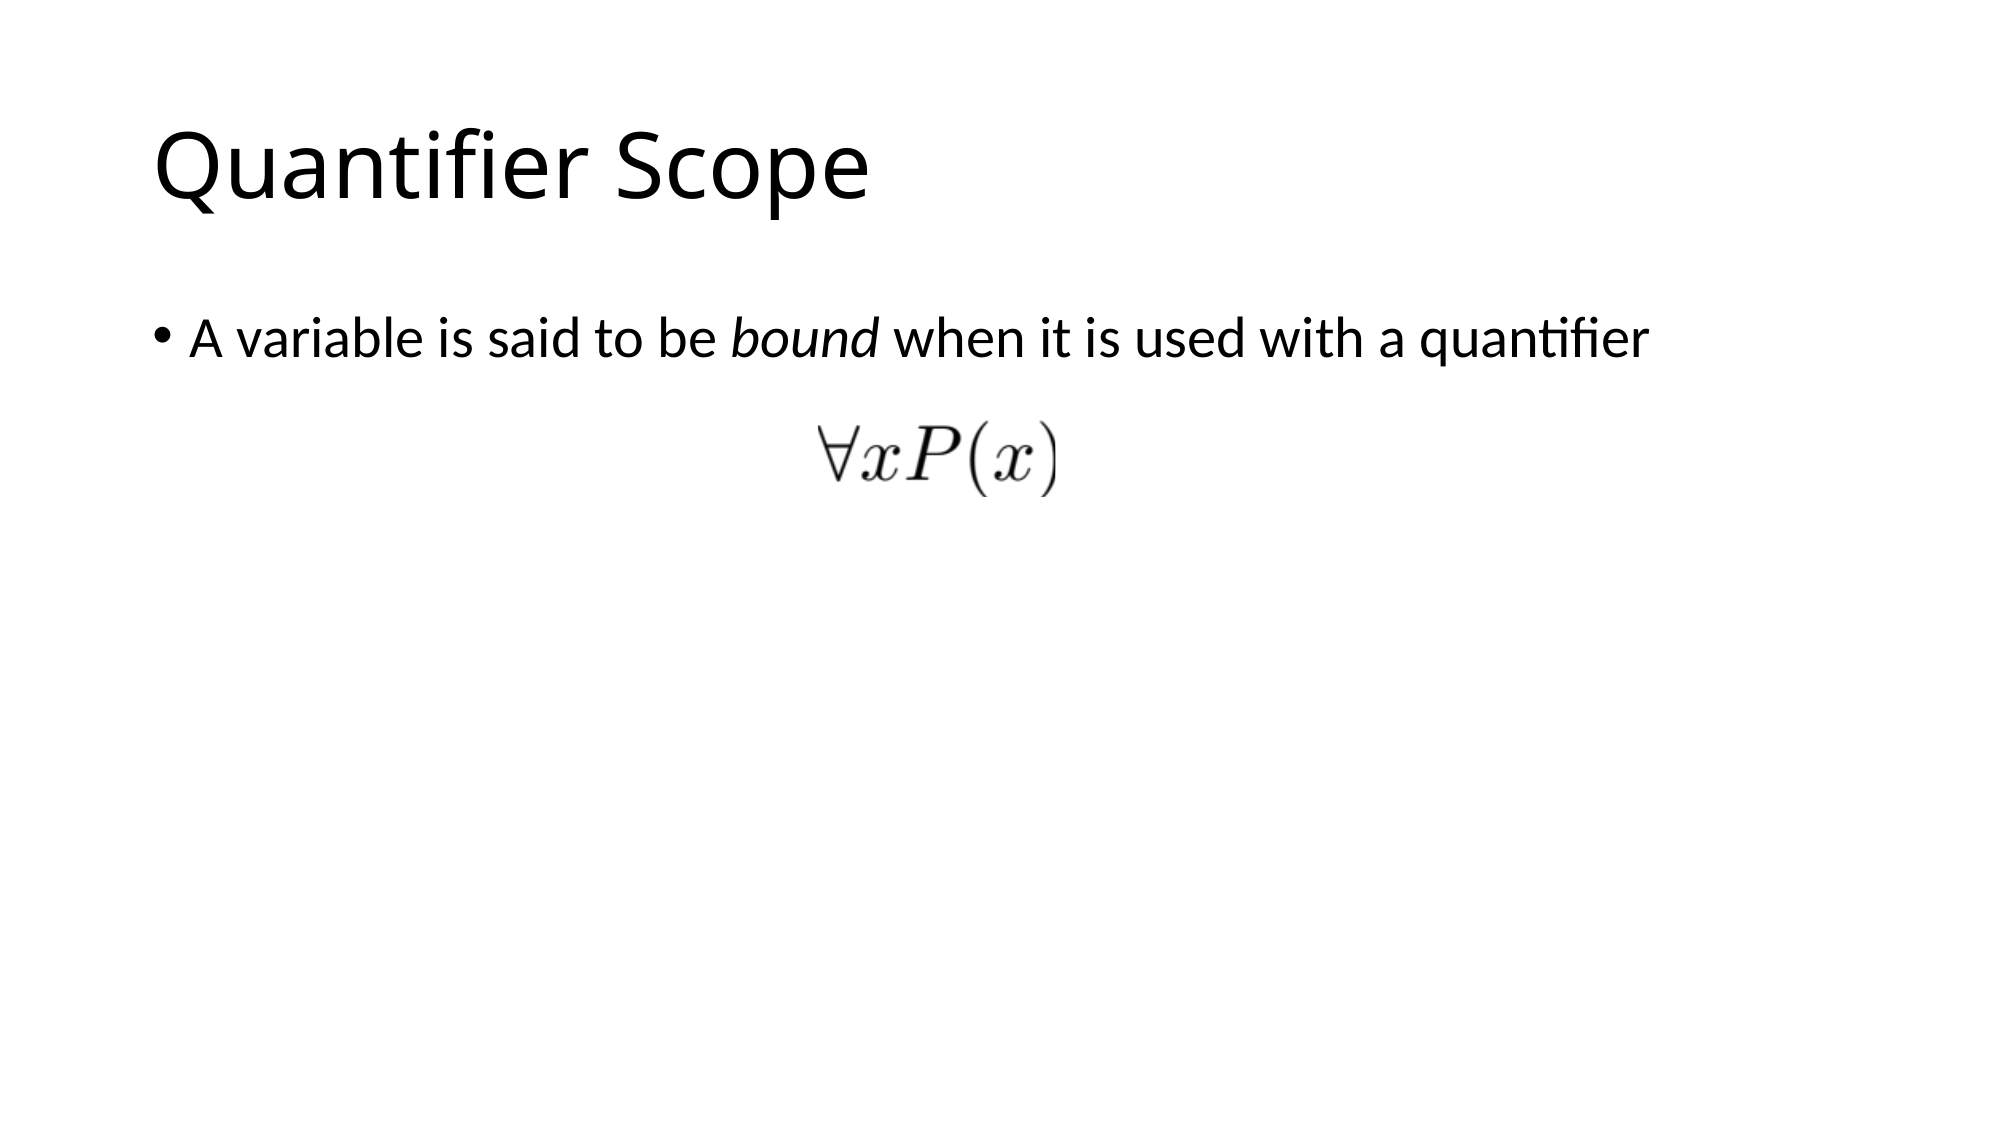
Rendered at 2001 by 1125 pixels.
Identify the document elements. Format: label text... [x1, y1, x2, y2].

title Quantifier Scope [137, 59, 1863, 278]
list A variable is said to be bound when it is used with a quantifier [137, 299, 1863, 1014]
picture [817, 419, 1056, 497]
